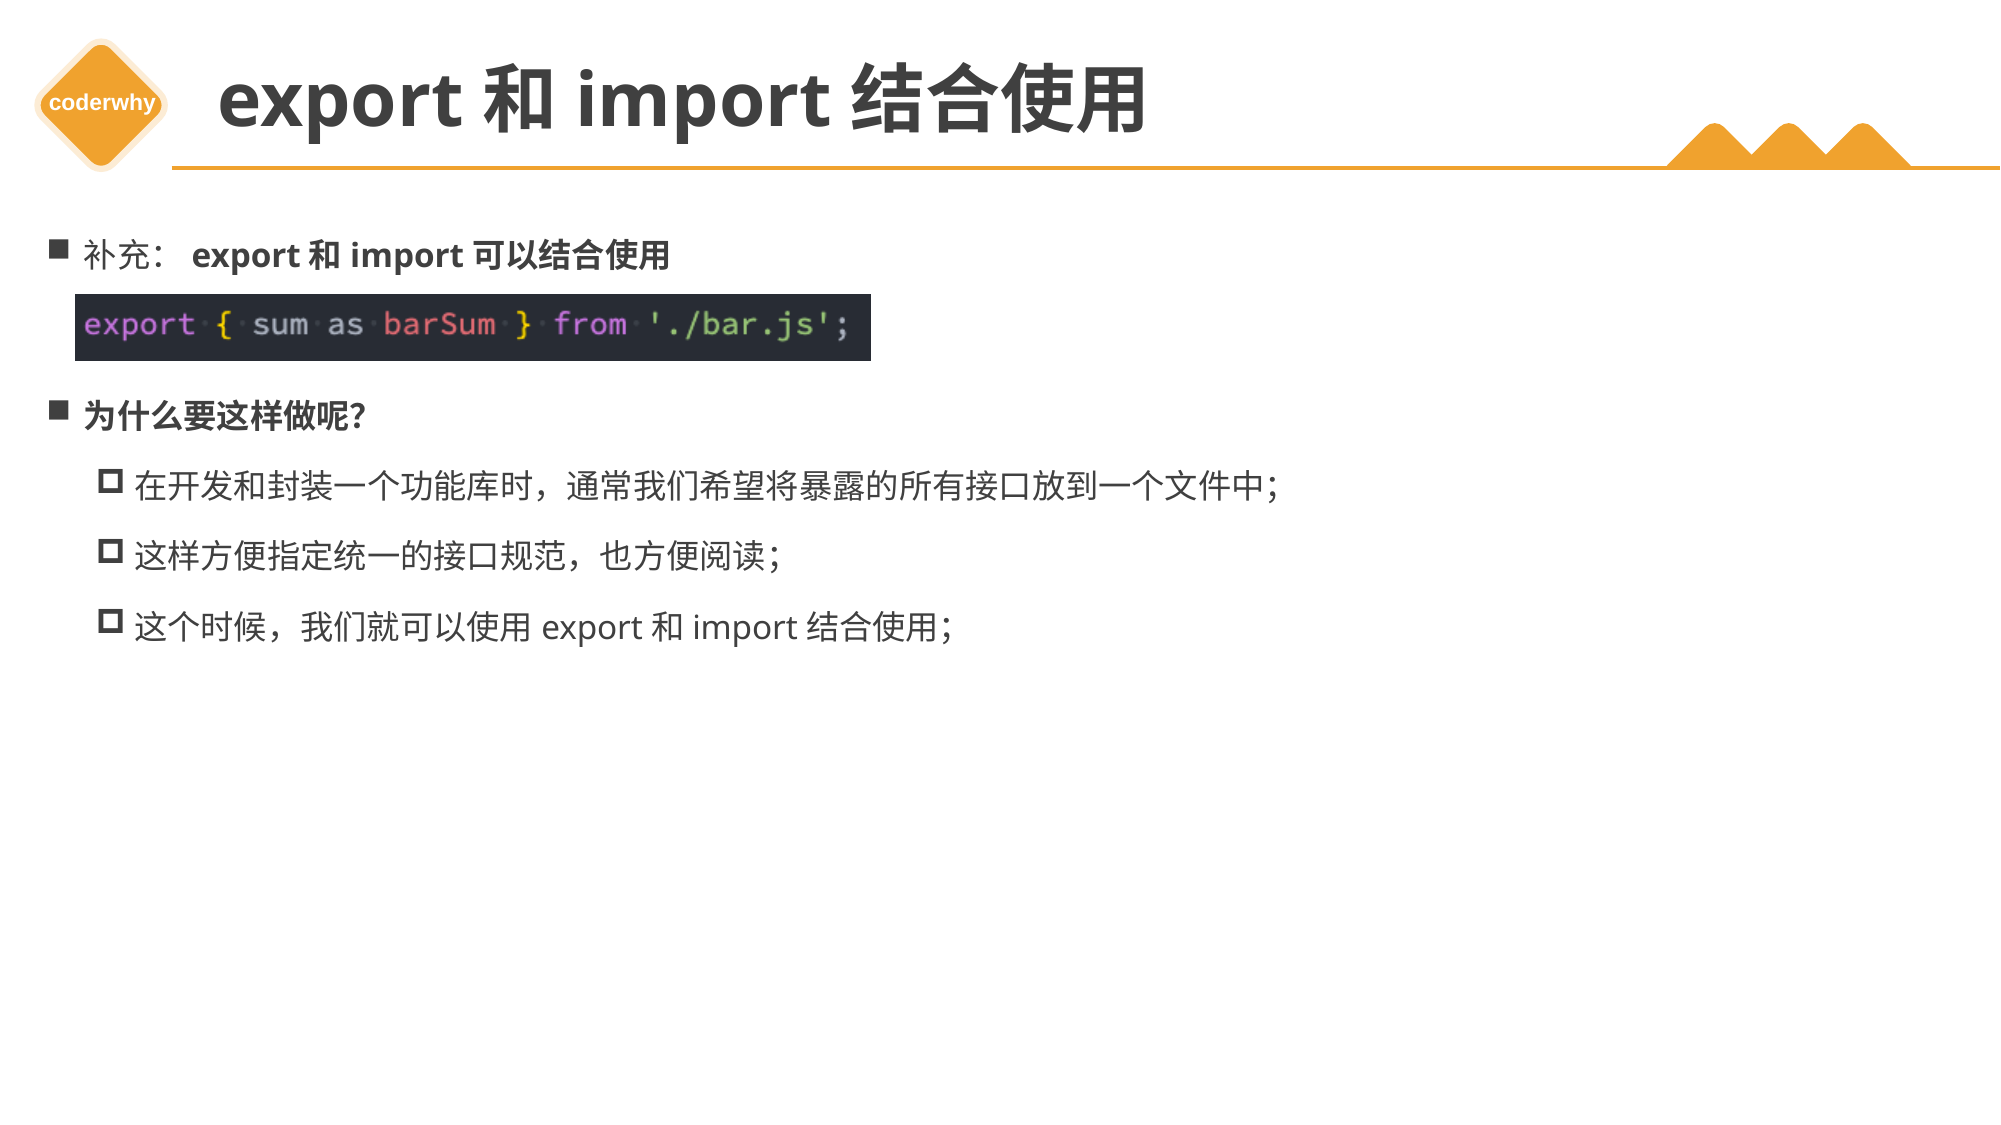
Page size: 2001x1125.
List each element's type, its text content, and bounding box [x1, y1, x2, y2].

list 补充：export和import可以结合使用 为什么要这样做呢？ 在开发和封装一个功能库时，通常我们希望将暴露的所有接口放到一个文件中； 这样方便指定统一的接口规范，也方便阅读； 这个时候，我们就可以使用export和import结合使用； [31, 206, 1979, 1100]
picture [75, 294, 871, 361]
title export和import结合使用 [202, 43, 1857, 161]
